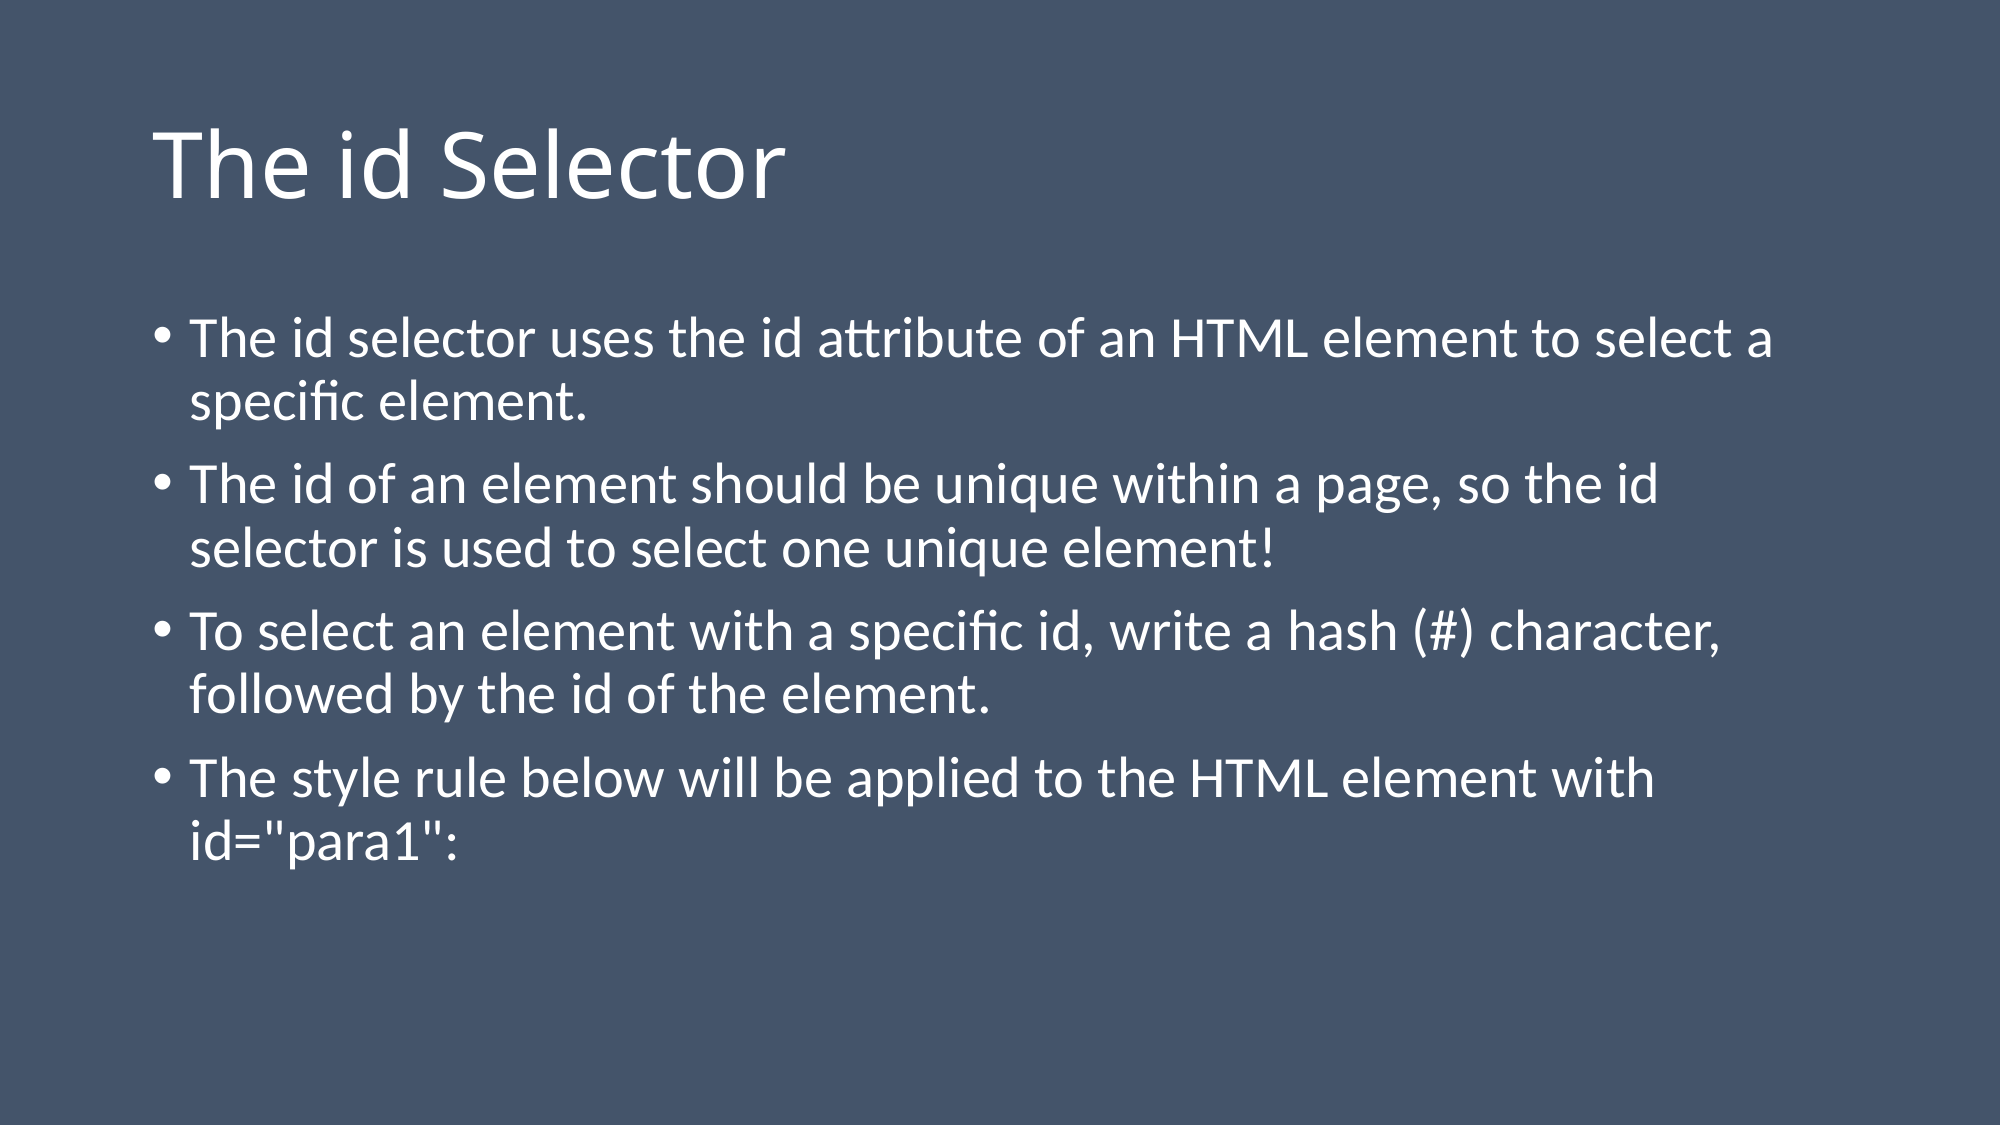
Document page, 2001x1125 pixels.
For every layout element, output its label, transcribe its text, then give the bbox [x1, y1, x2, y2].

title The id Selector [137, 59, 1863, 278]
list The id selector uses the id attribute of an HTML element to select a specific element. The id of an element should be unique within a page, so the id selector is used to select one unique element! To select an element with a specific id, write a hash (#) character, followed by the id of the element. The style rule below will be applied to the HTML element with id="para1": [137, 299, 1863, 1014]
